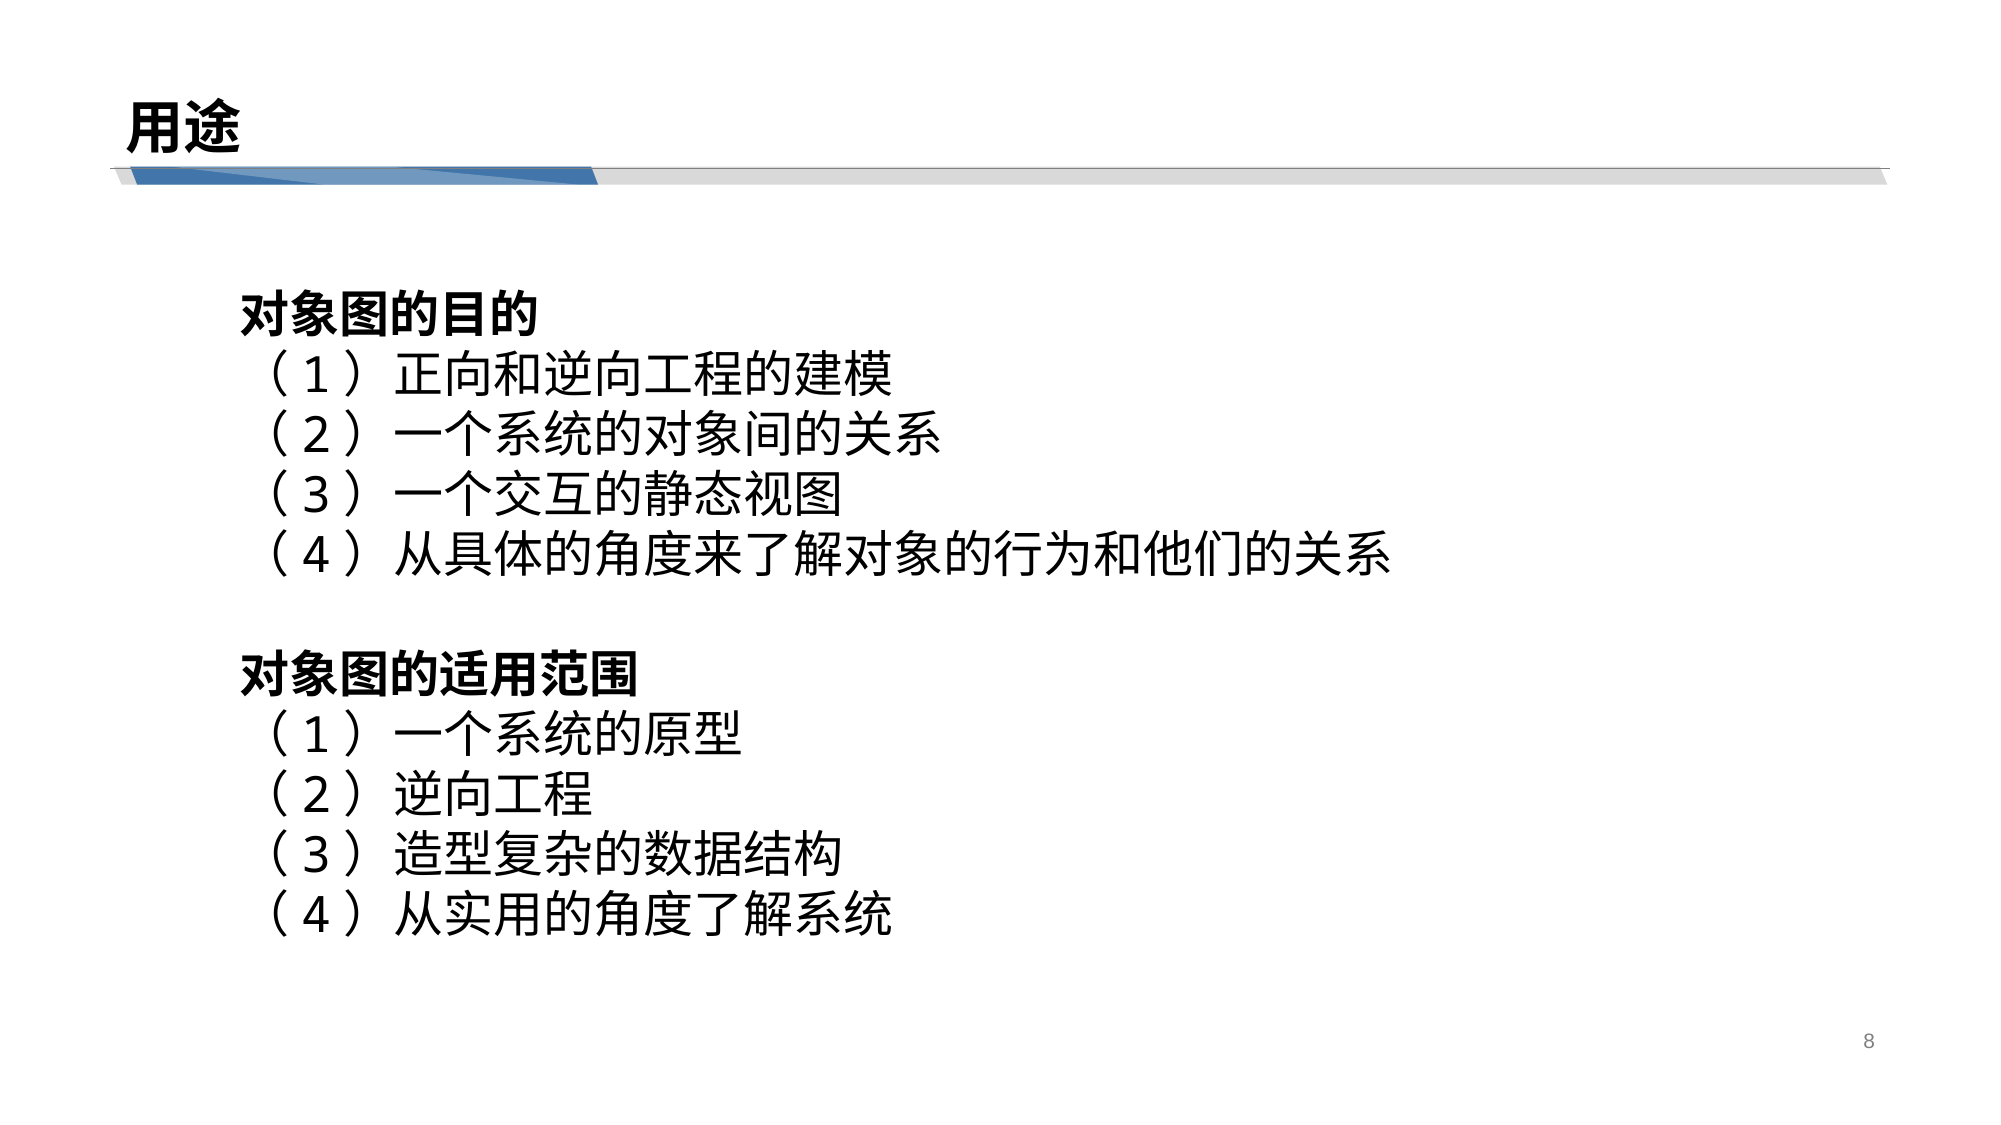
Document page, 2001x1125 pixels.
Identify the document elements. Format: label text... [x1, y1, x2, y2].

text_box 对象图的目的 （1）正向和逆向工程的建模 （2）一个系统的对象间的关系 （3）一个交互的静态视图 （4）从具体的角度来了解对象的行为和他们的关系 对象图的适用范围 （1）一个系统的原型 （2）逆向工程 （3）造型复杂的数据结构 （4）从实用的角度了解系统 [224, 274, 1776, 950]
slide_number 8 [1412, 1023, 1890, 1058]
title 用途 [109, 62, 273, 169]
